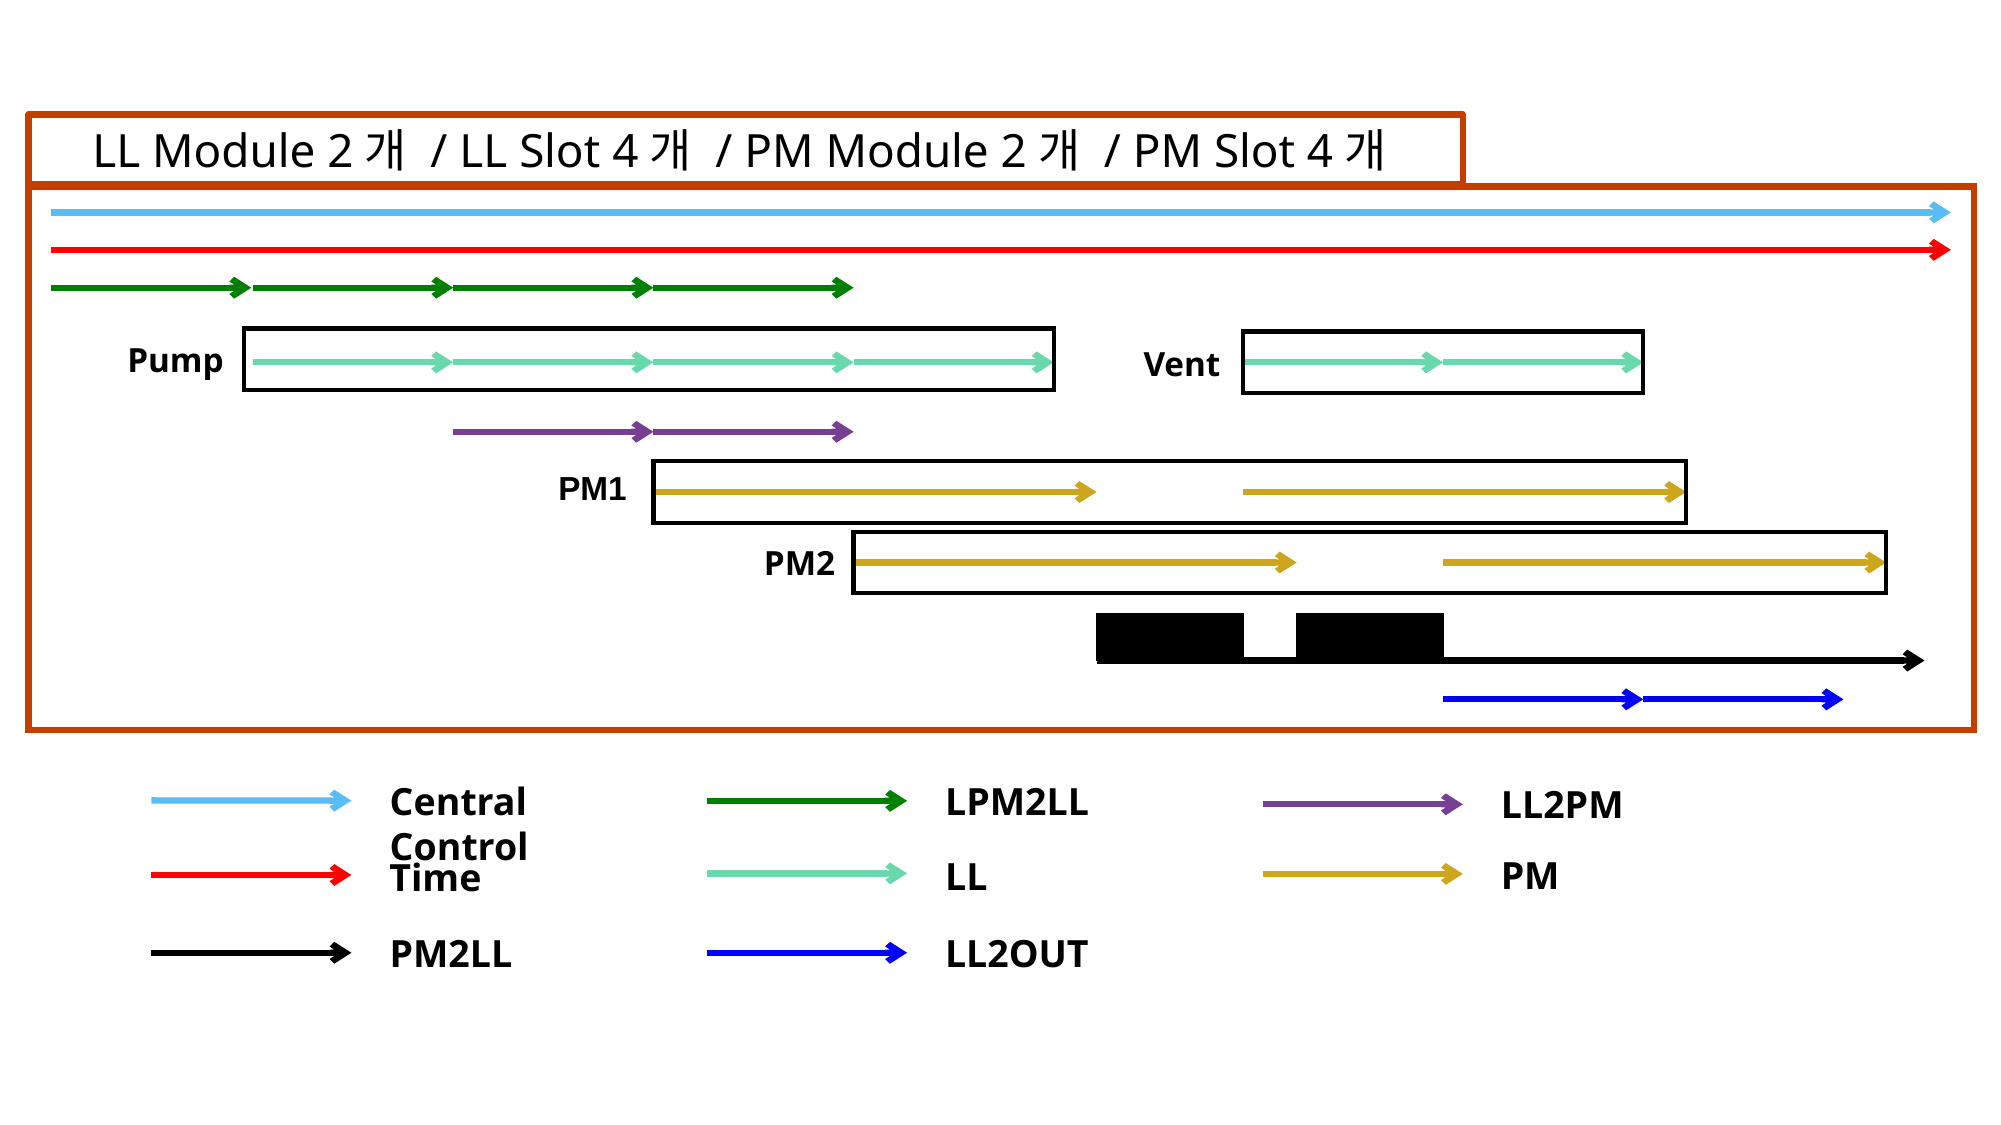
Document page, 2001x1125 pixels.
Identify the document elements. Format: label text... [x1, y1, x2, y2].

text_box [244, 328, 1054, 391]
text_box LL2PM [1486, 774, 1819, 834]
text_box PM2LL [374, 922, 532, 983]
text_box Pump [99, 331, 244, 387]
text_box [1296, 613, 1444, 660]
text_box [853, 531, 1887, 594]
text_box LL Module 2개 / LL Slot 4개 / PM Module 2개 / PM Slot 4개 [28, 114, 1463, 185]
text_box [1242, 363, 1644, 394]
text_box LPM2LL [930, 770, 1263, 831]
text_box Central Control [374, 770, 689, 876]
text_box PM2 [745, 534, 854, 590]
text_box [1096, 613, 1243, 660]
text_box [27, 185, 1975, 731]
text_box [1242, 331, 1644, 362]
text_box PM [1486, 844, 1581, 905]
text_box [653, 461, 1687, 523]
text_box PM1 [531, 459, 654, 515]
text_box LL [930, 845, 1097, 905]
text_box Time [374, 846, 515, 907]
text_box Vent [1121, 335, 1243, 391]
text_box LL2OUT [930, 922, 1123, 983]
